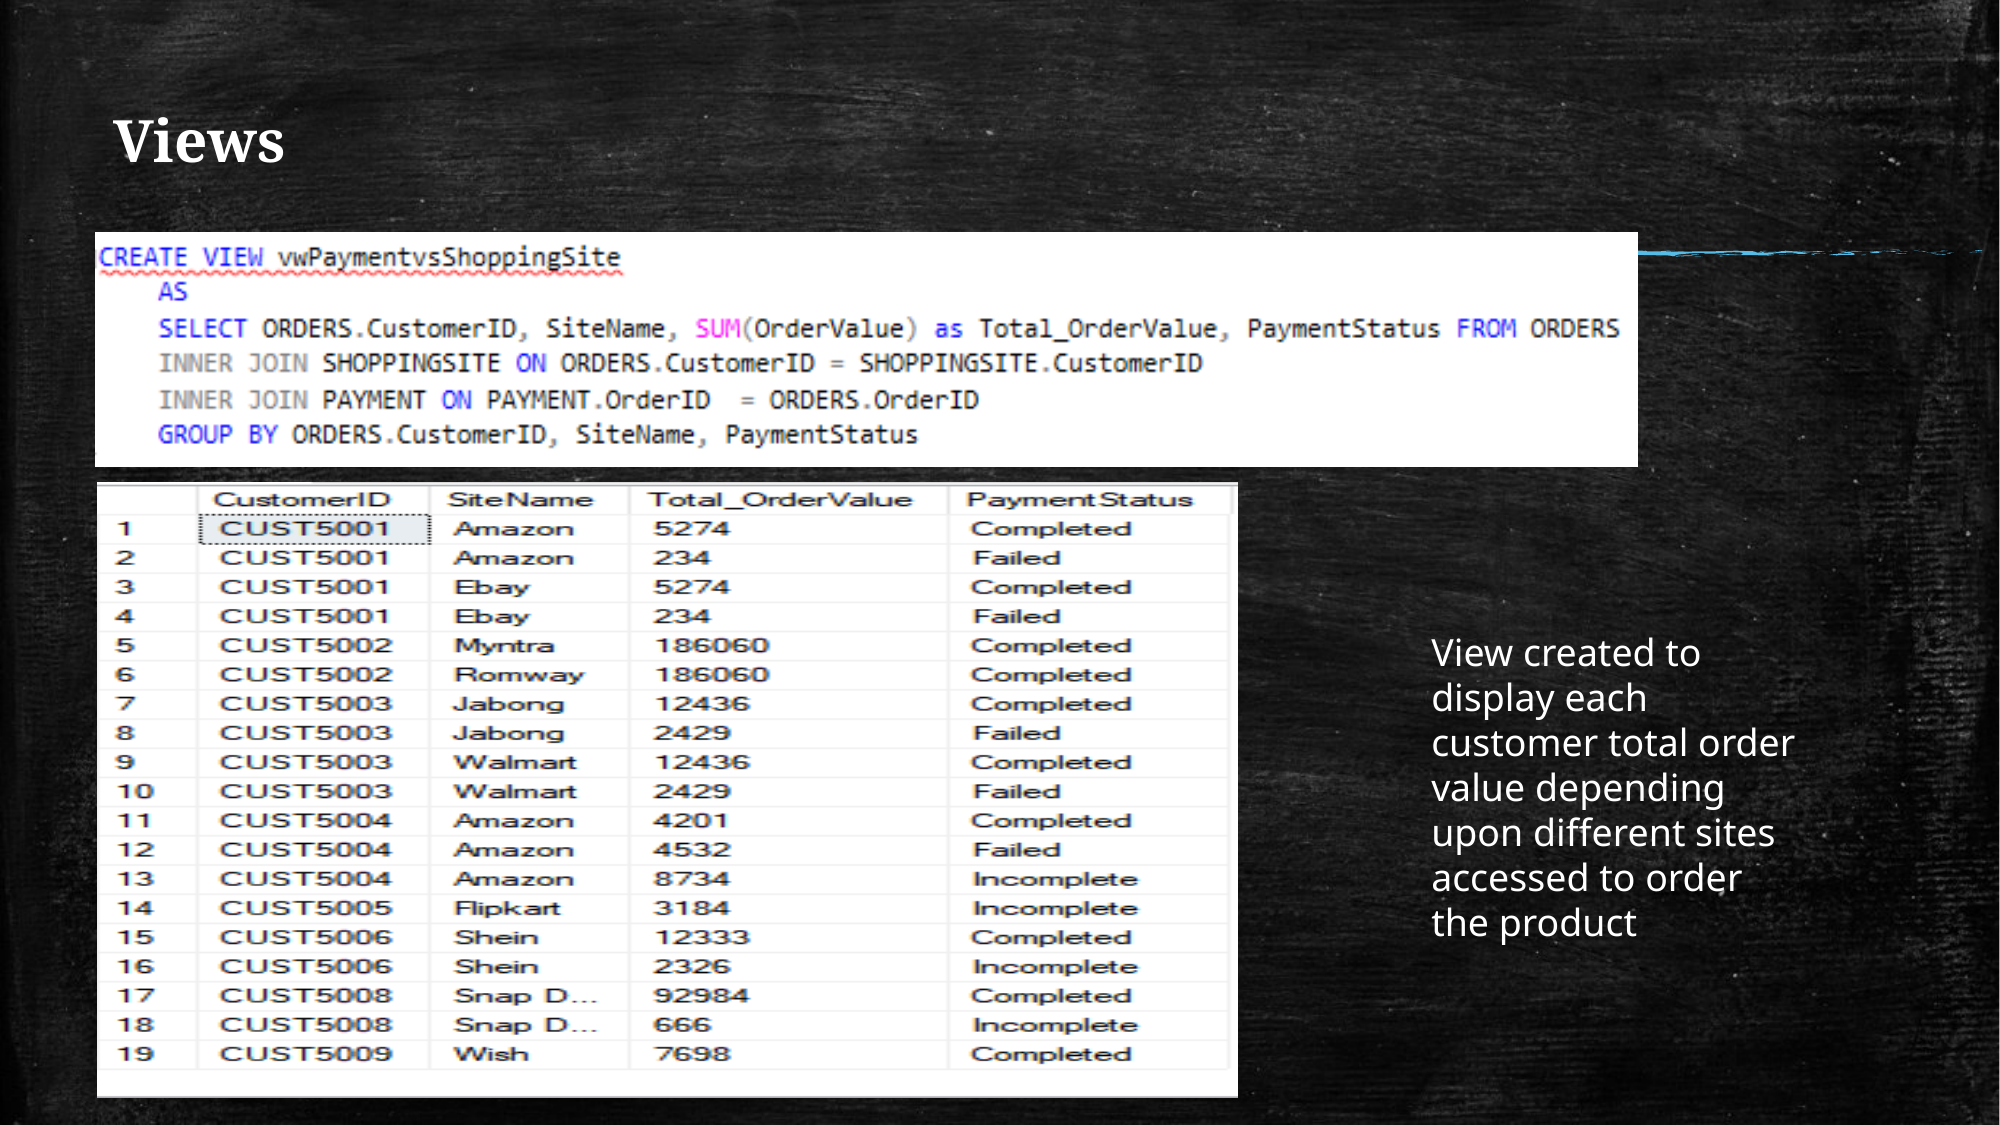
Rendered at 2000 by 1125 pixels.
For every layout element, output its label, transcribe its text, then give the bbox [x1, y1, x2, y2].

picture [96, 481, 1238, 1098]
picture [95, 232, 1638, 467]
text_box View created to display each customer total order value depending upon different sites accessed to order the product [1416, 621, 1813, 952]
title Views [98, 97, 343, 183]
